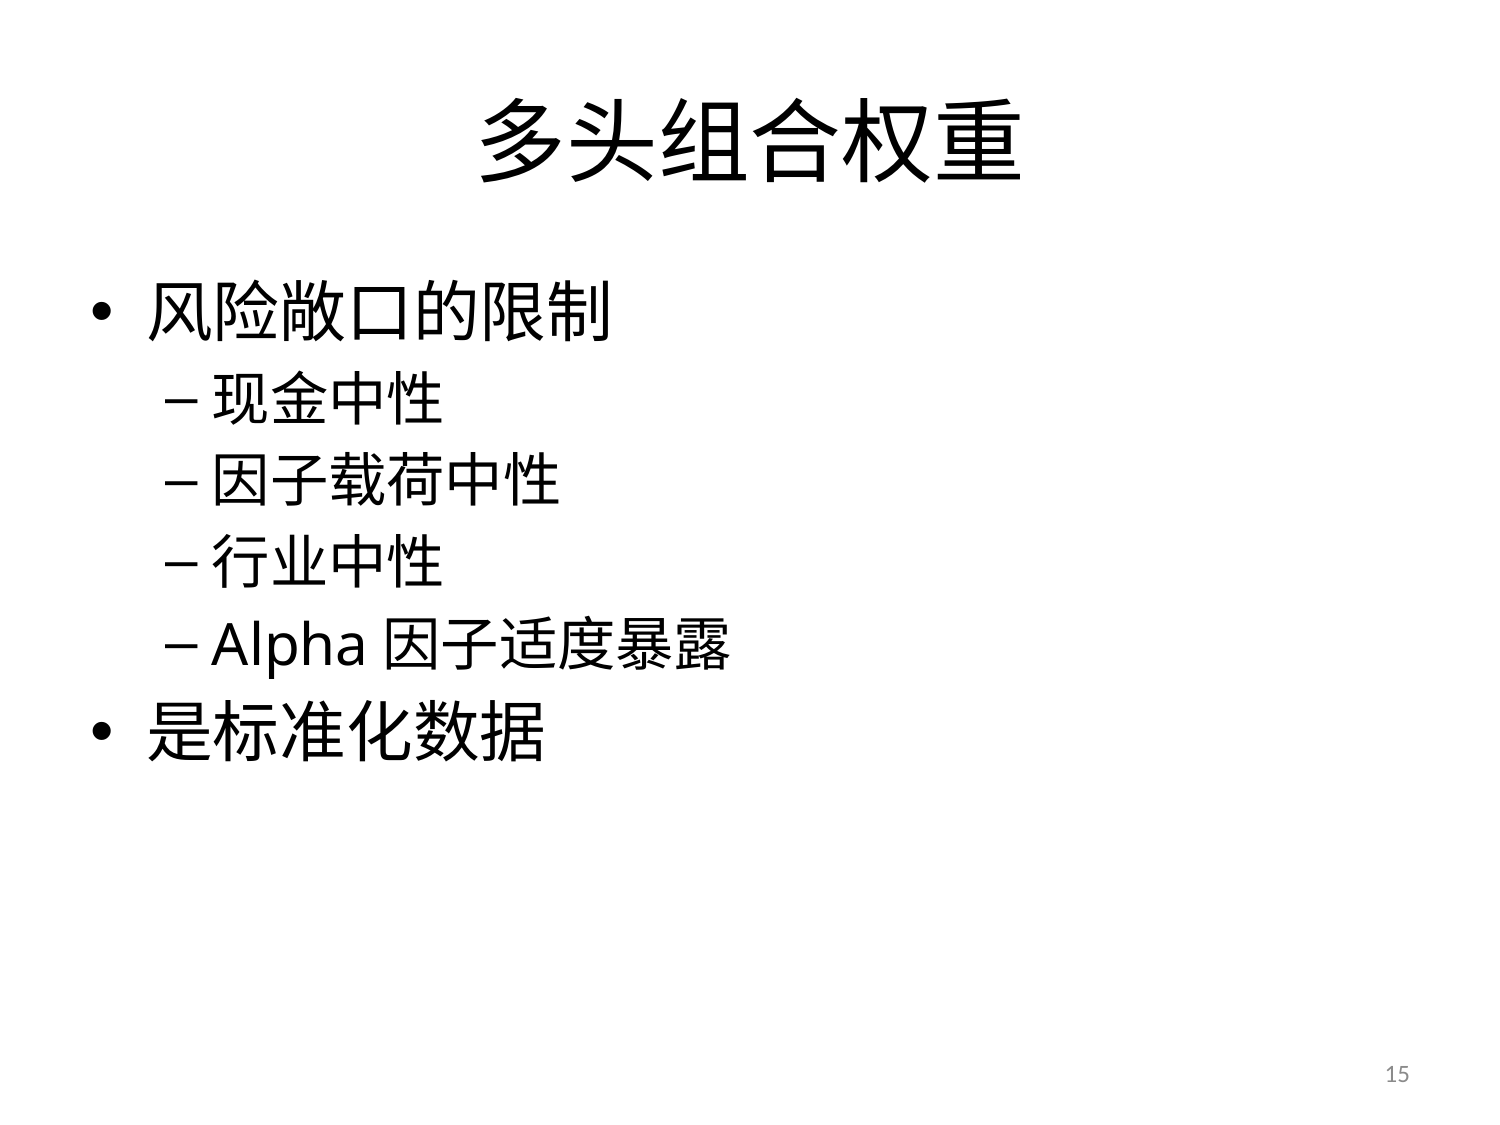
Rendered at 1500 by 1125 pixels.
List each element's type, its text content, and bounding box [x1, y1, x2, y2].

slide_number 15 [1074, 1042, 1425, 1103]
list 风险敞口的限制 现金中性 因子载荷中性 行业中性 Alpha因子适度暴露 是标准化数据 [75, 262, 1425, 1005]
title 多头组合权重 [75, 45, 1425, 233]
